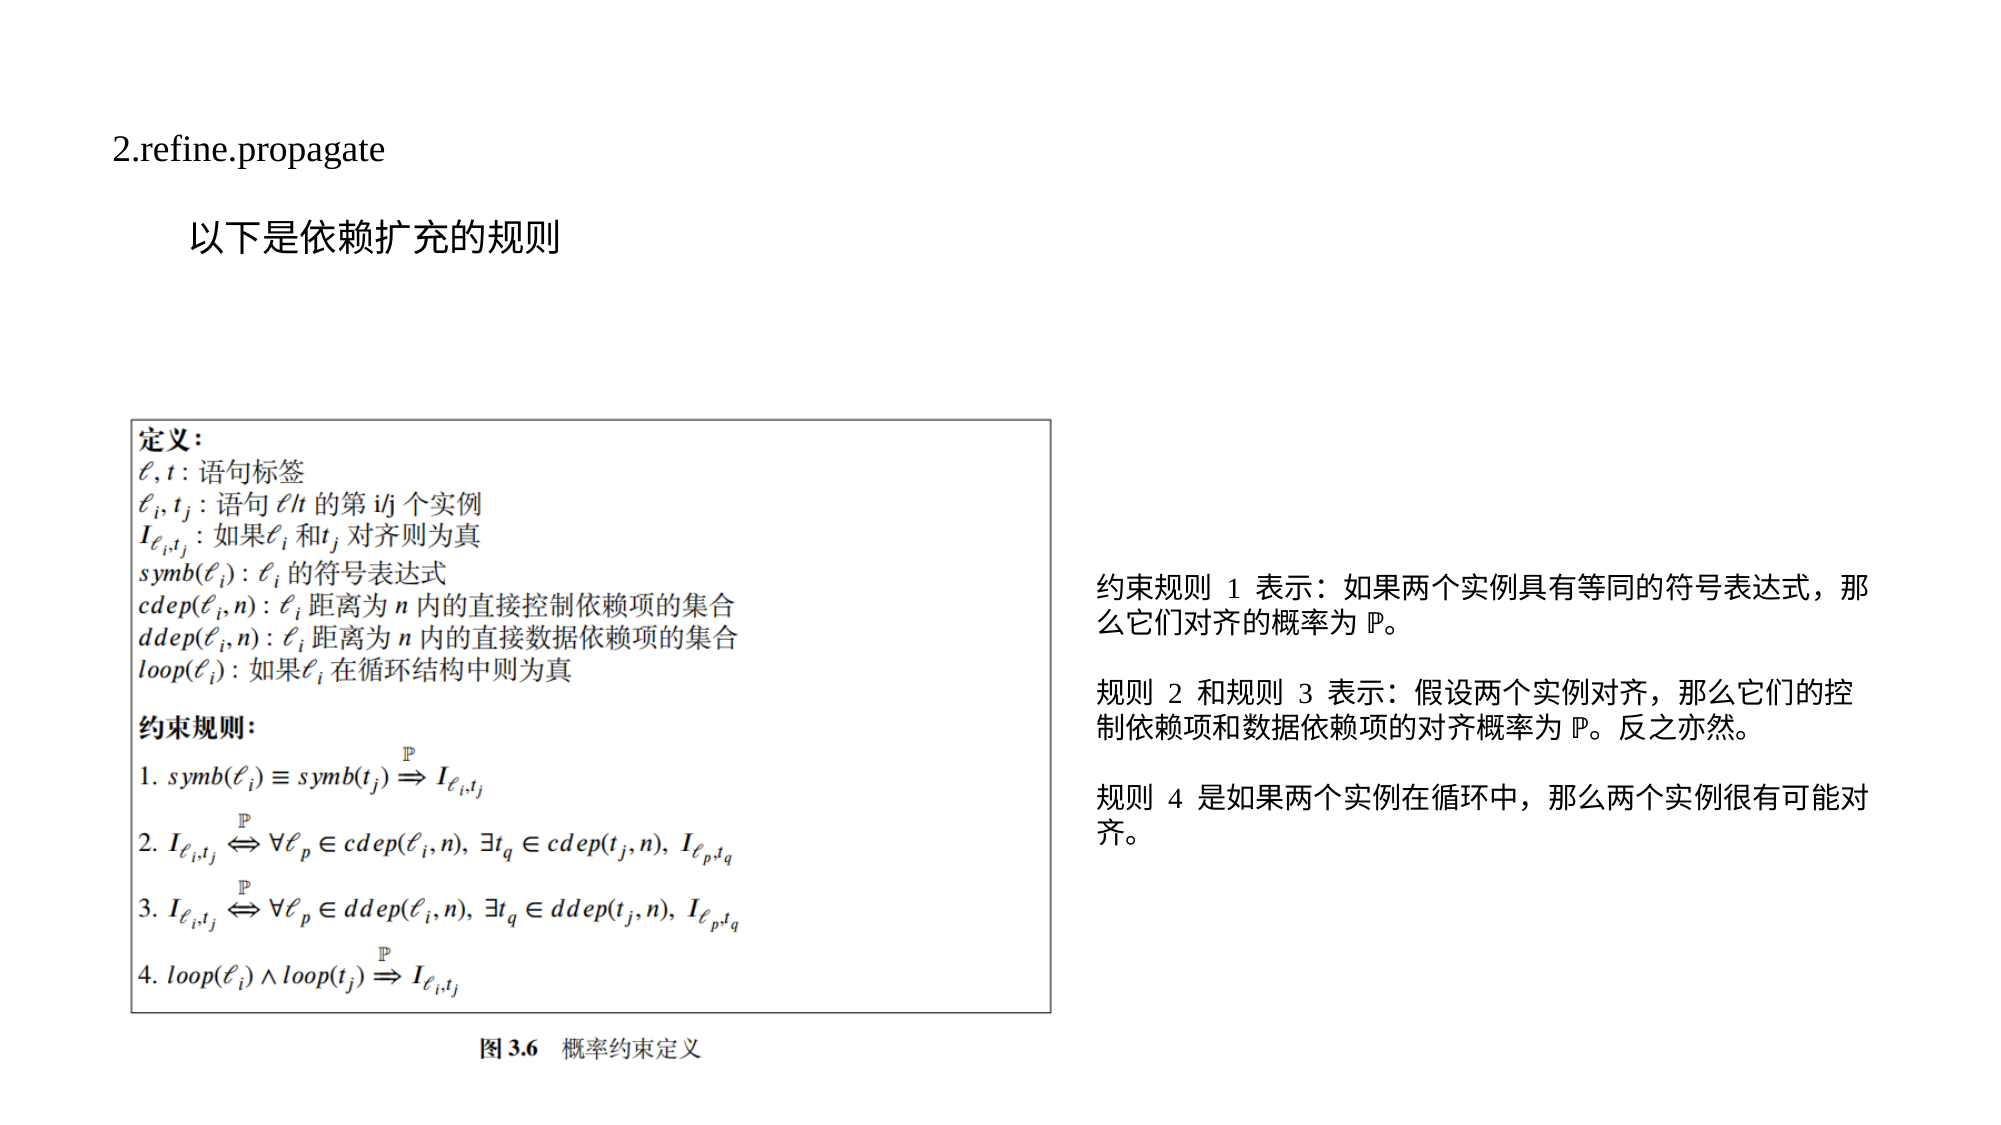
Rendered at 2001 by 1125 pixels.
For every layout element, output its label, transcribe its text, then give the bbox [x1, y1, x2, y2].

text_box 2.refine.propagate 以下是依赖扩充的规则 [97, 116, 765, 267]
picture [97, 402, 1082, 1070]
text_box 约束规则 1 表示：如果两个实例具有等同的符号表达式，那么它们对齐的概率为 ℙ。 规则 2 和规则 3 表示：假设两个实例对齐，那么它们的控制依赖项和数据依赖项的对齐概率为 ℙ。反之亦然。 规则 4 是如果两个实例在循环中，那么两个实例很有可能对齐。 [1082, 562, 1885, 857]
